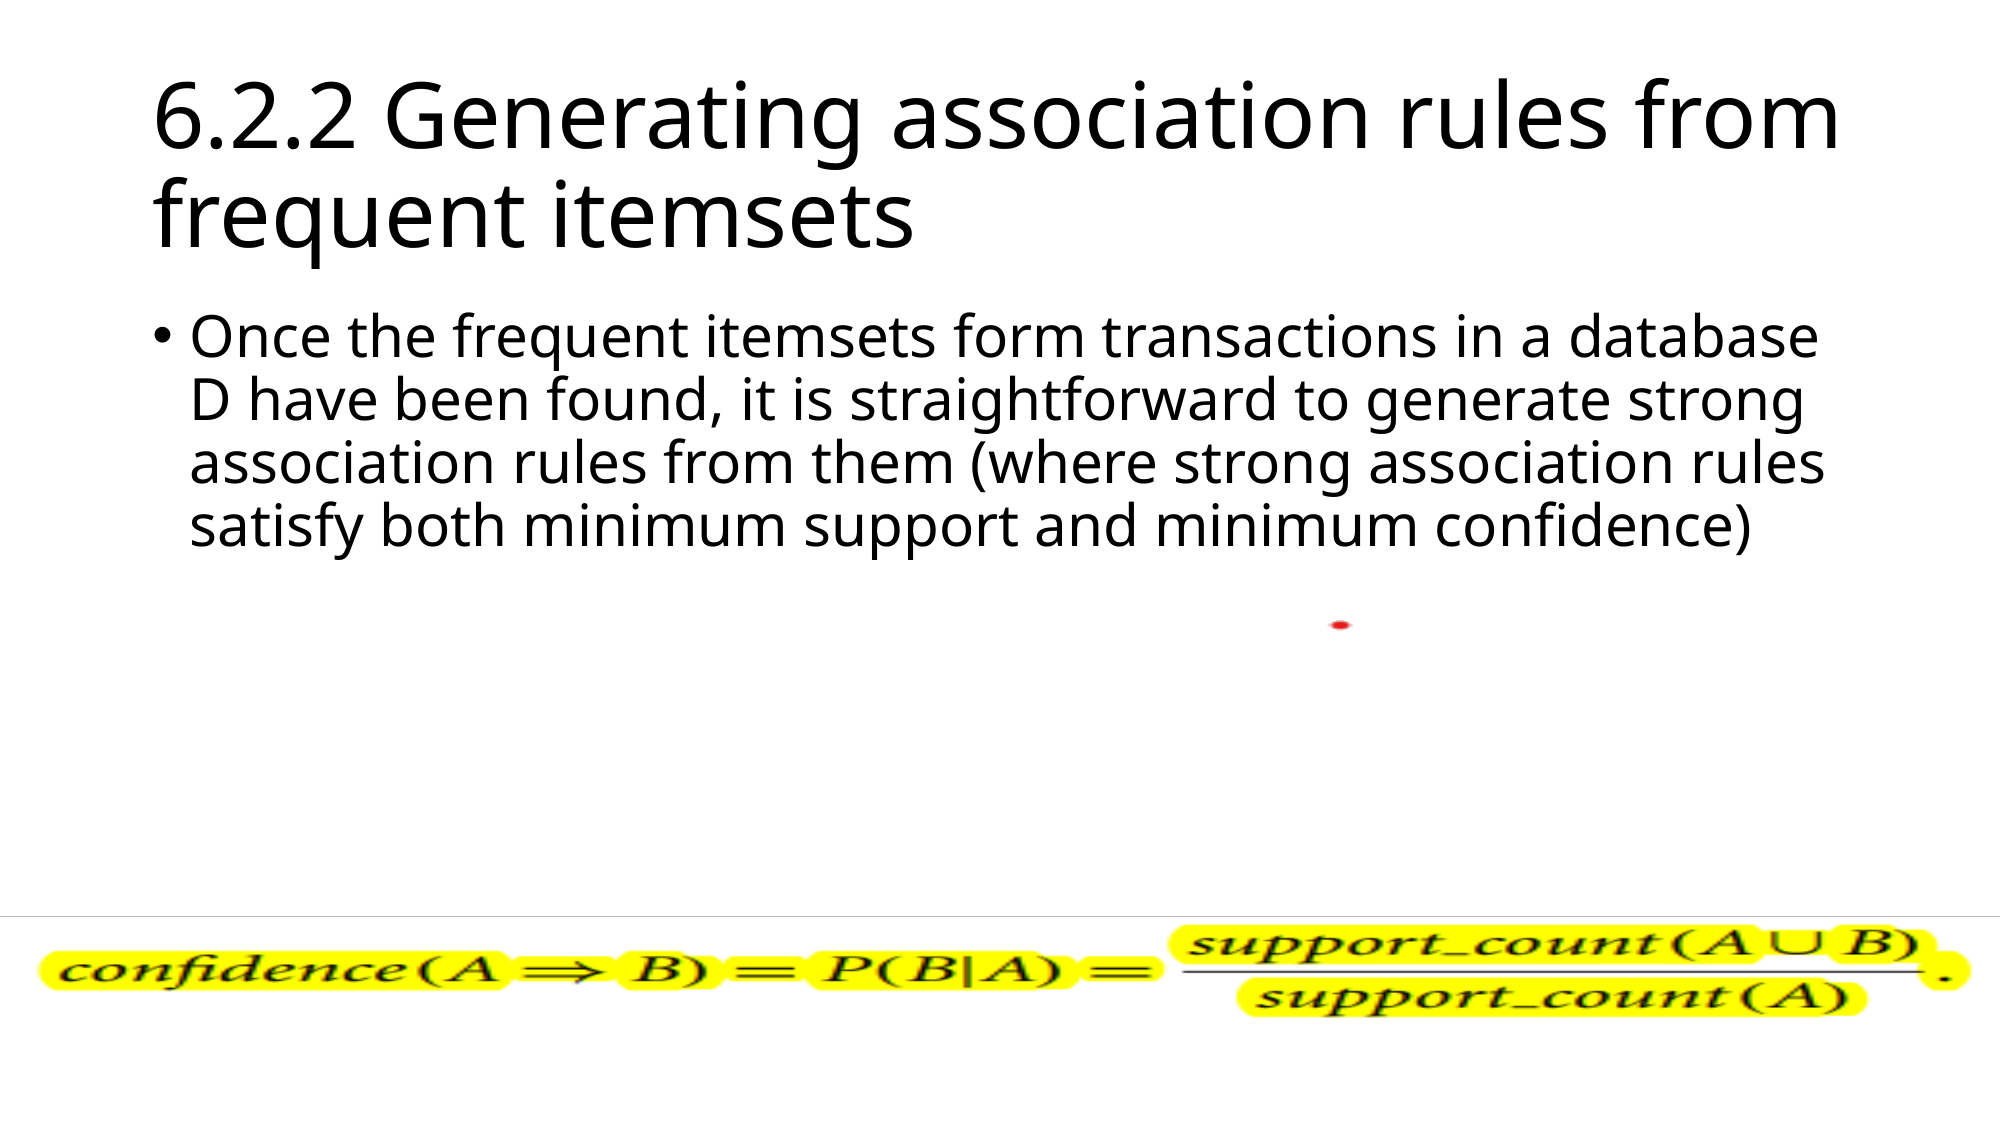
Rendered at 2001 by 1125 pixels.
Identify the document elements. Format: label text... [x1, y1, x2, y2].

list Once the frequent itemsets form transactions in a database D have been found, it is straightforward to generate strong association rules from them (where strong association rules satisfy both minimum support and minimum confidence) [137, 299, 1863, 618]
title 6.2.2 Generating association rules from frequent itemsets [137, 59, 1863, 278]
picture [0, 618, 2000, 1036]
